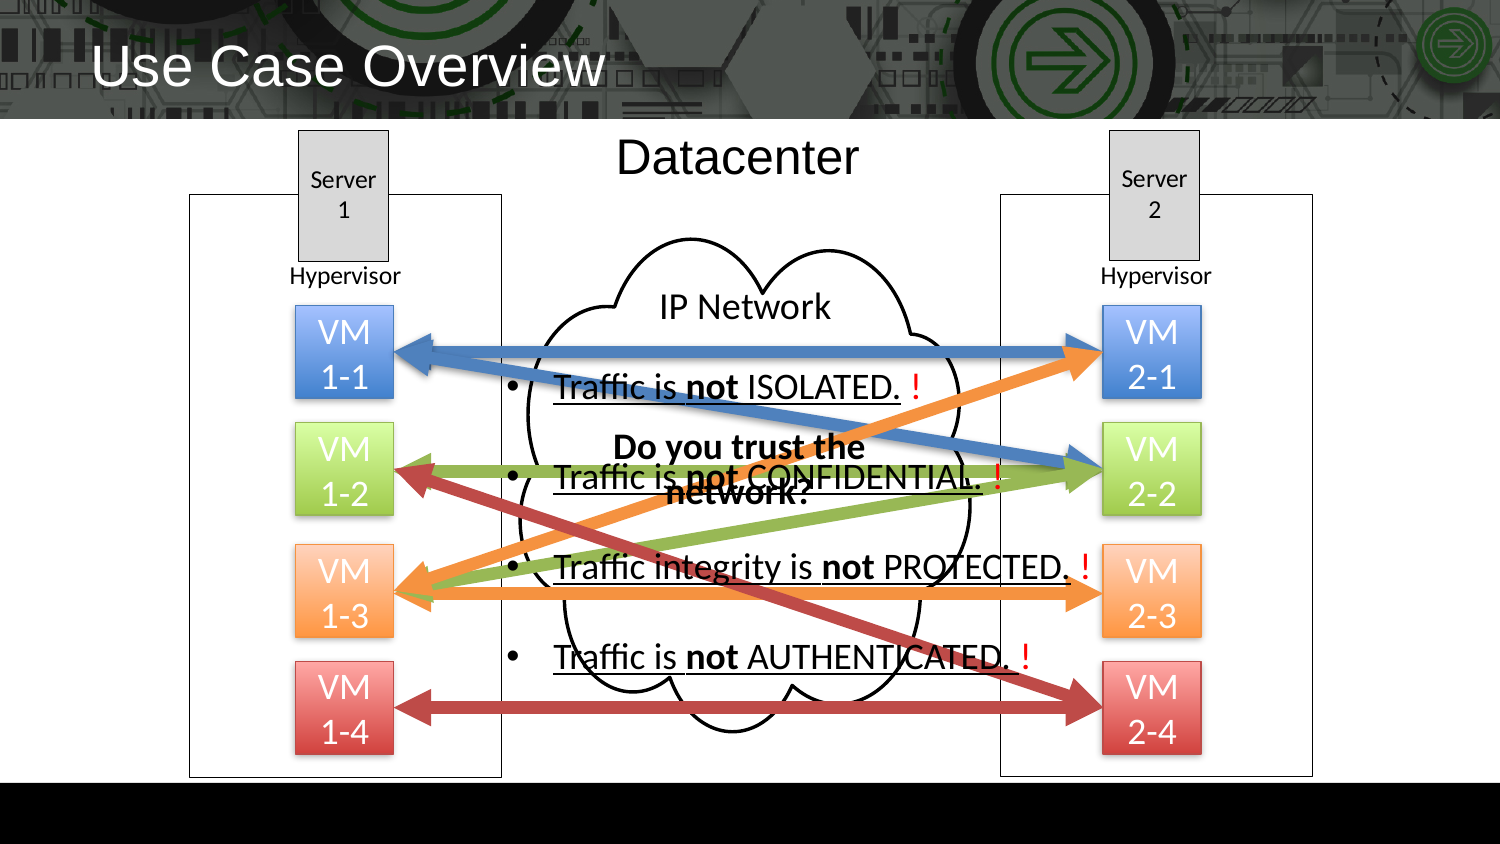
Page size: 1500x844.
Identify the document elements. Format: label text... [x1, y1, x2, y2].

title Use Case Overview [75, 33, 1425, 93]
picture [186, 127, 1314, 779]
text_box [393, 468, 1104, 708]
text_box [393, 351, 1104, 468]
picture [0, 0, 1500, 119]
list Datacenter [600, 117, 1037, 126]
